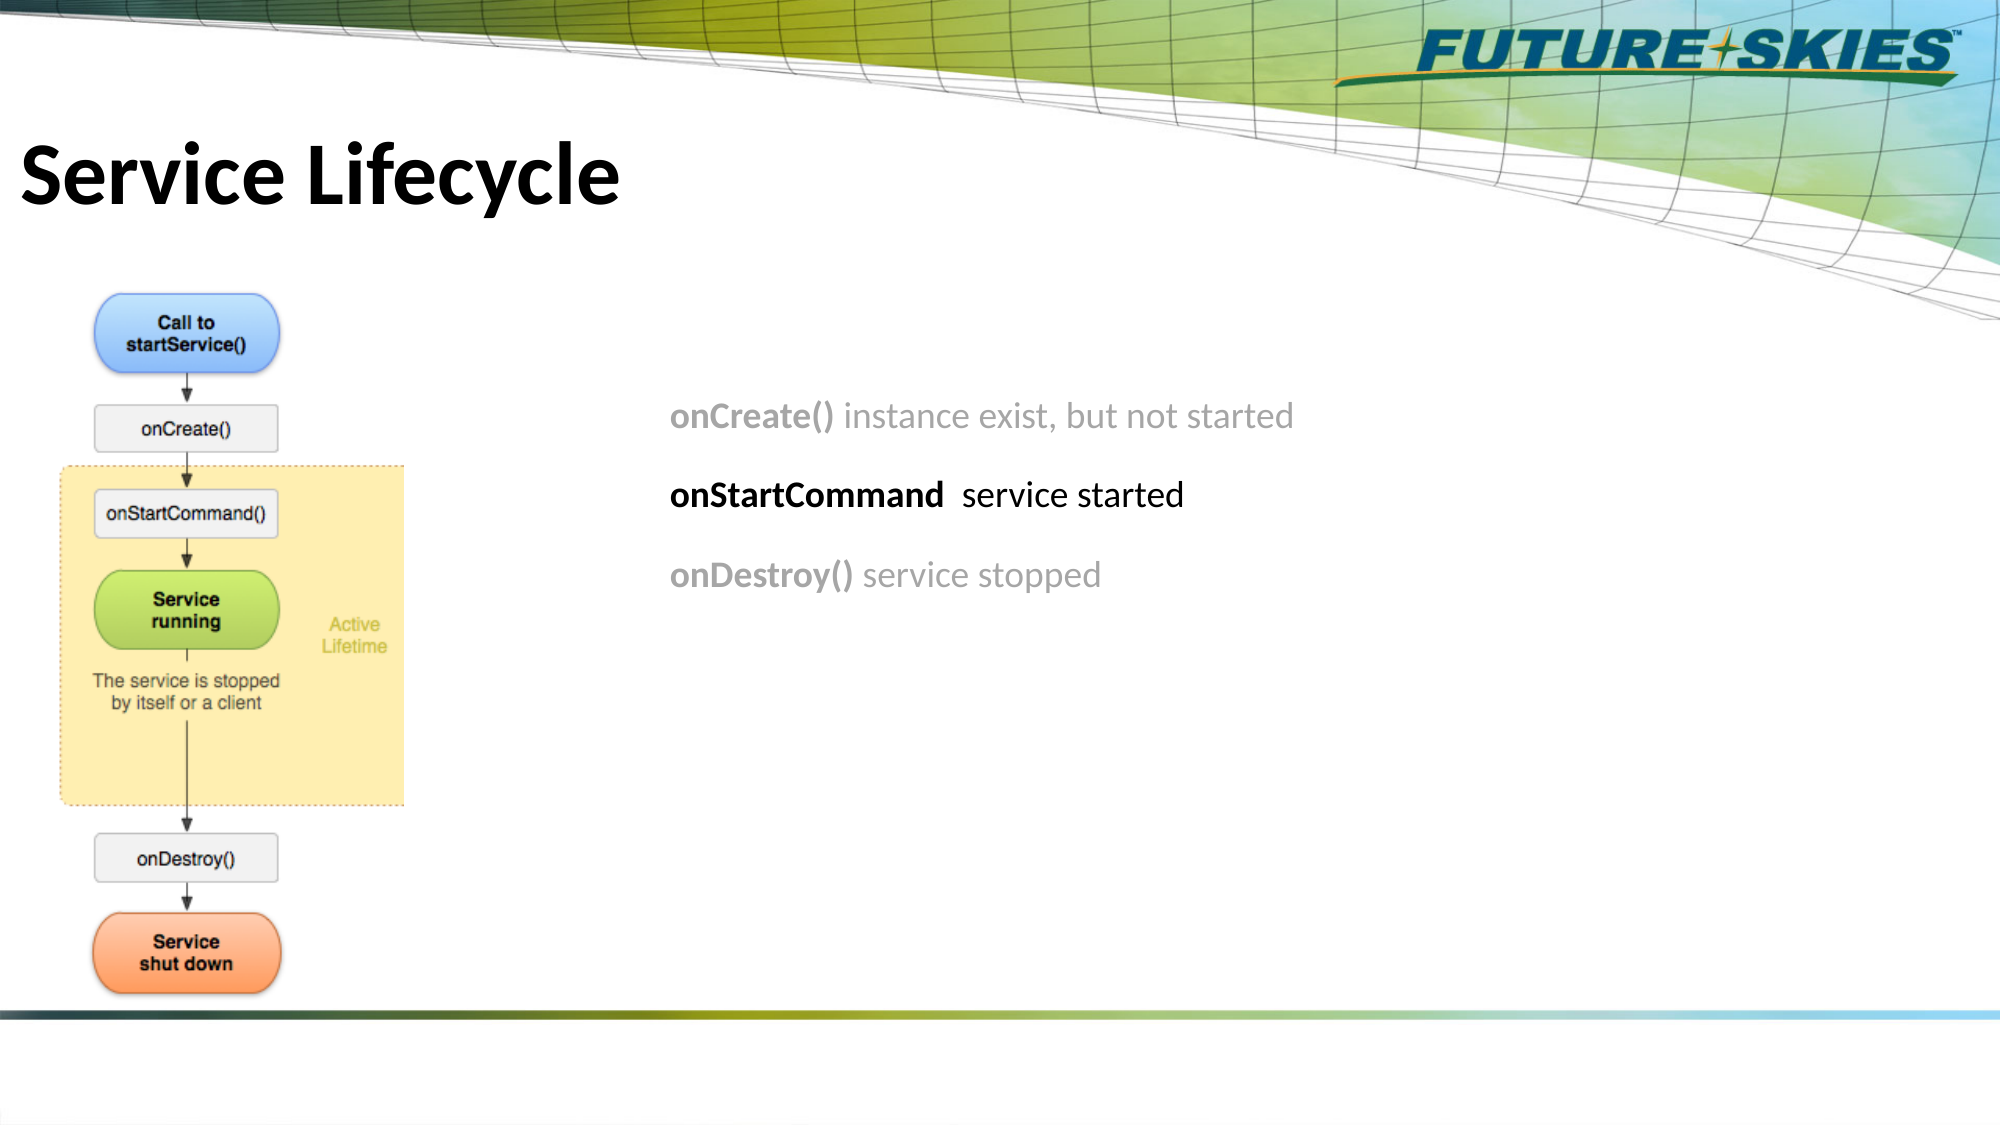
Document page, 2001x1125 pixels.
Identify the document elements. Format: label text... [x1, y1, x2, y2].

title Service Lifecycle [0, 75, 1167, 263]
text_box onCreate() instance exist, but not started [654, 383, 1953, 444]
text_box onDestroy() service stopped [655, 542, 1681, 603]
text_box onStartCommand service started [655, 462, 1829, 523]
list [51, 281, 404, 1006]
picture [0, 0, 2000, 1125]
